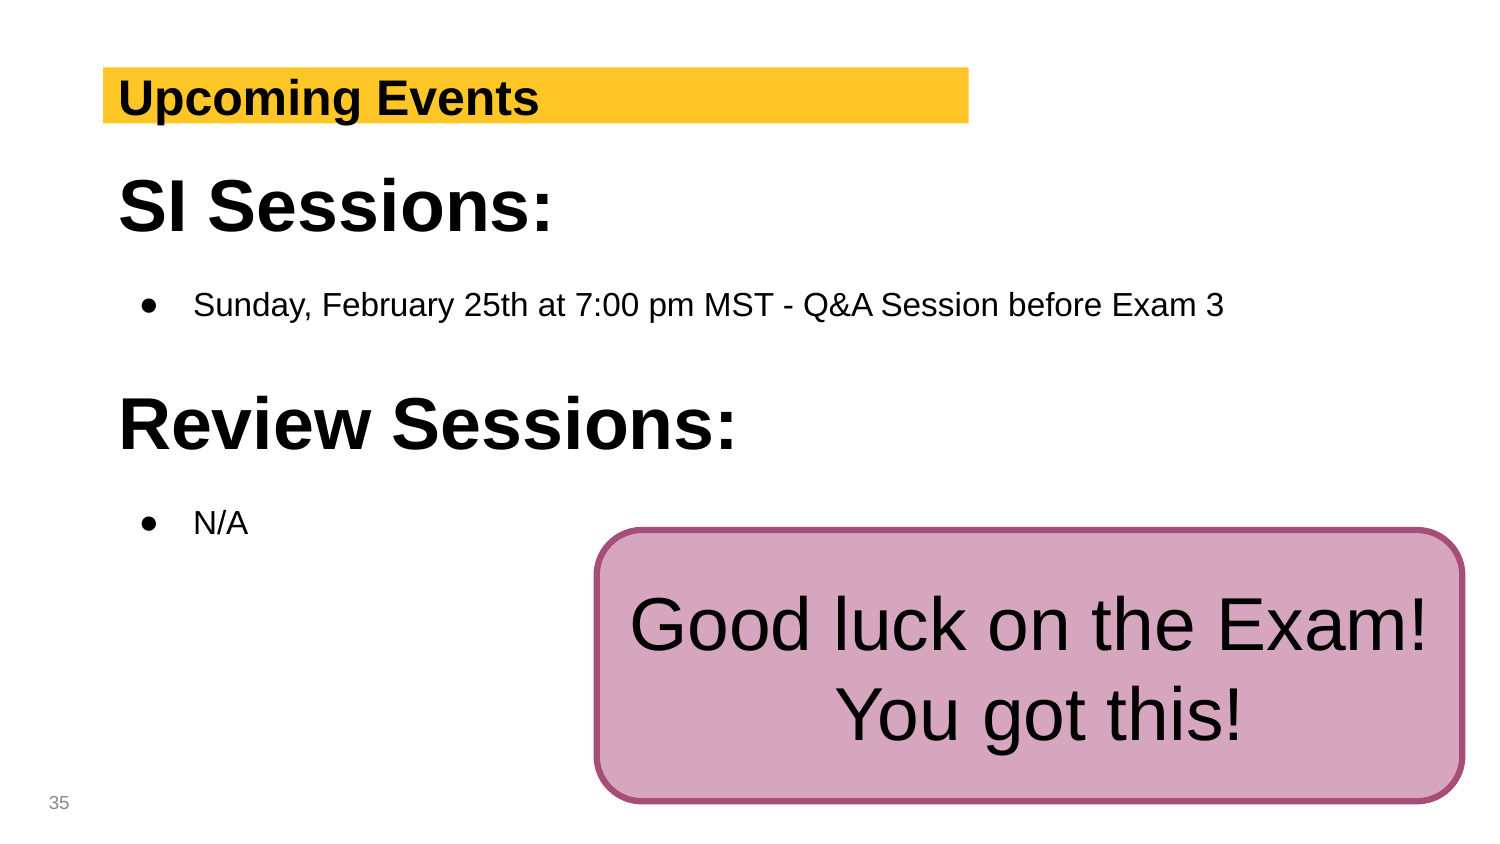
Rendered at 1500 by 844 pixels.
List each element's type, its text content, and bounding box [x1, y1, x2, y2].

text_box Good luck on the Exam! You got this! [596, 529, 1463, 802]
list SI Sessions: Sunday, February 25th at 7:00 pm MST - Q&A Session before Exam 3 Review Sessions: N/A [103, 150, 1407, 758]
title Upcoming Events [103, 67, 969, 124]
footer ‹#› [33, 779, 372, 825]
